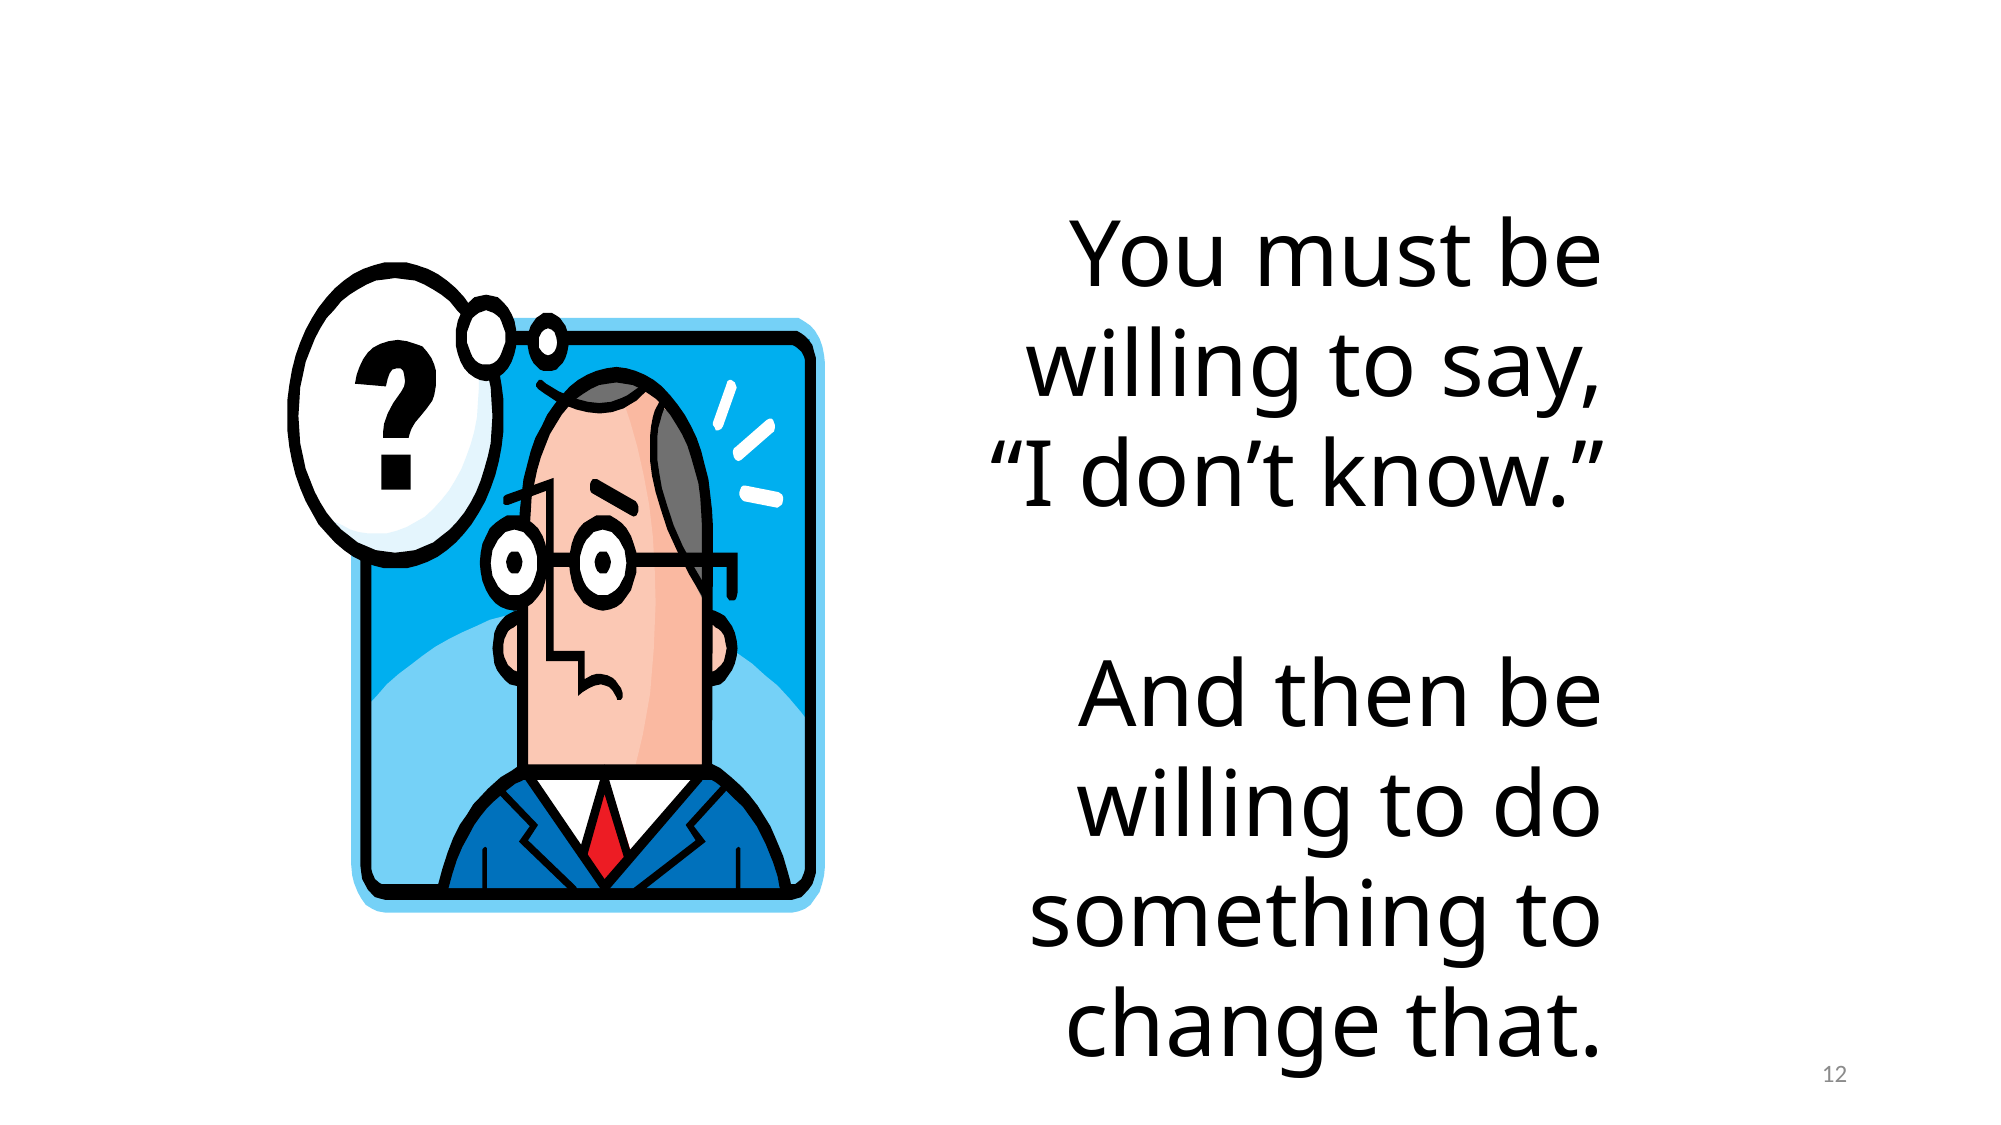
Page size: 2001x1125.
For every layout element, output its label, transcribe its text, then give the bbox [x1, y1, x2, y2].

picture [287, 262, 825, 913]
slide_number 12 [1412, 1042, 1863, 1103]
text_box You must be willing to say, “I don’t know.” And then be willing to do something to change that. [800, 187, 1620, 1082]
